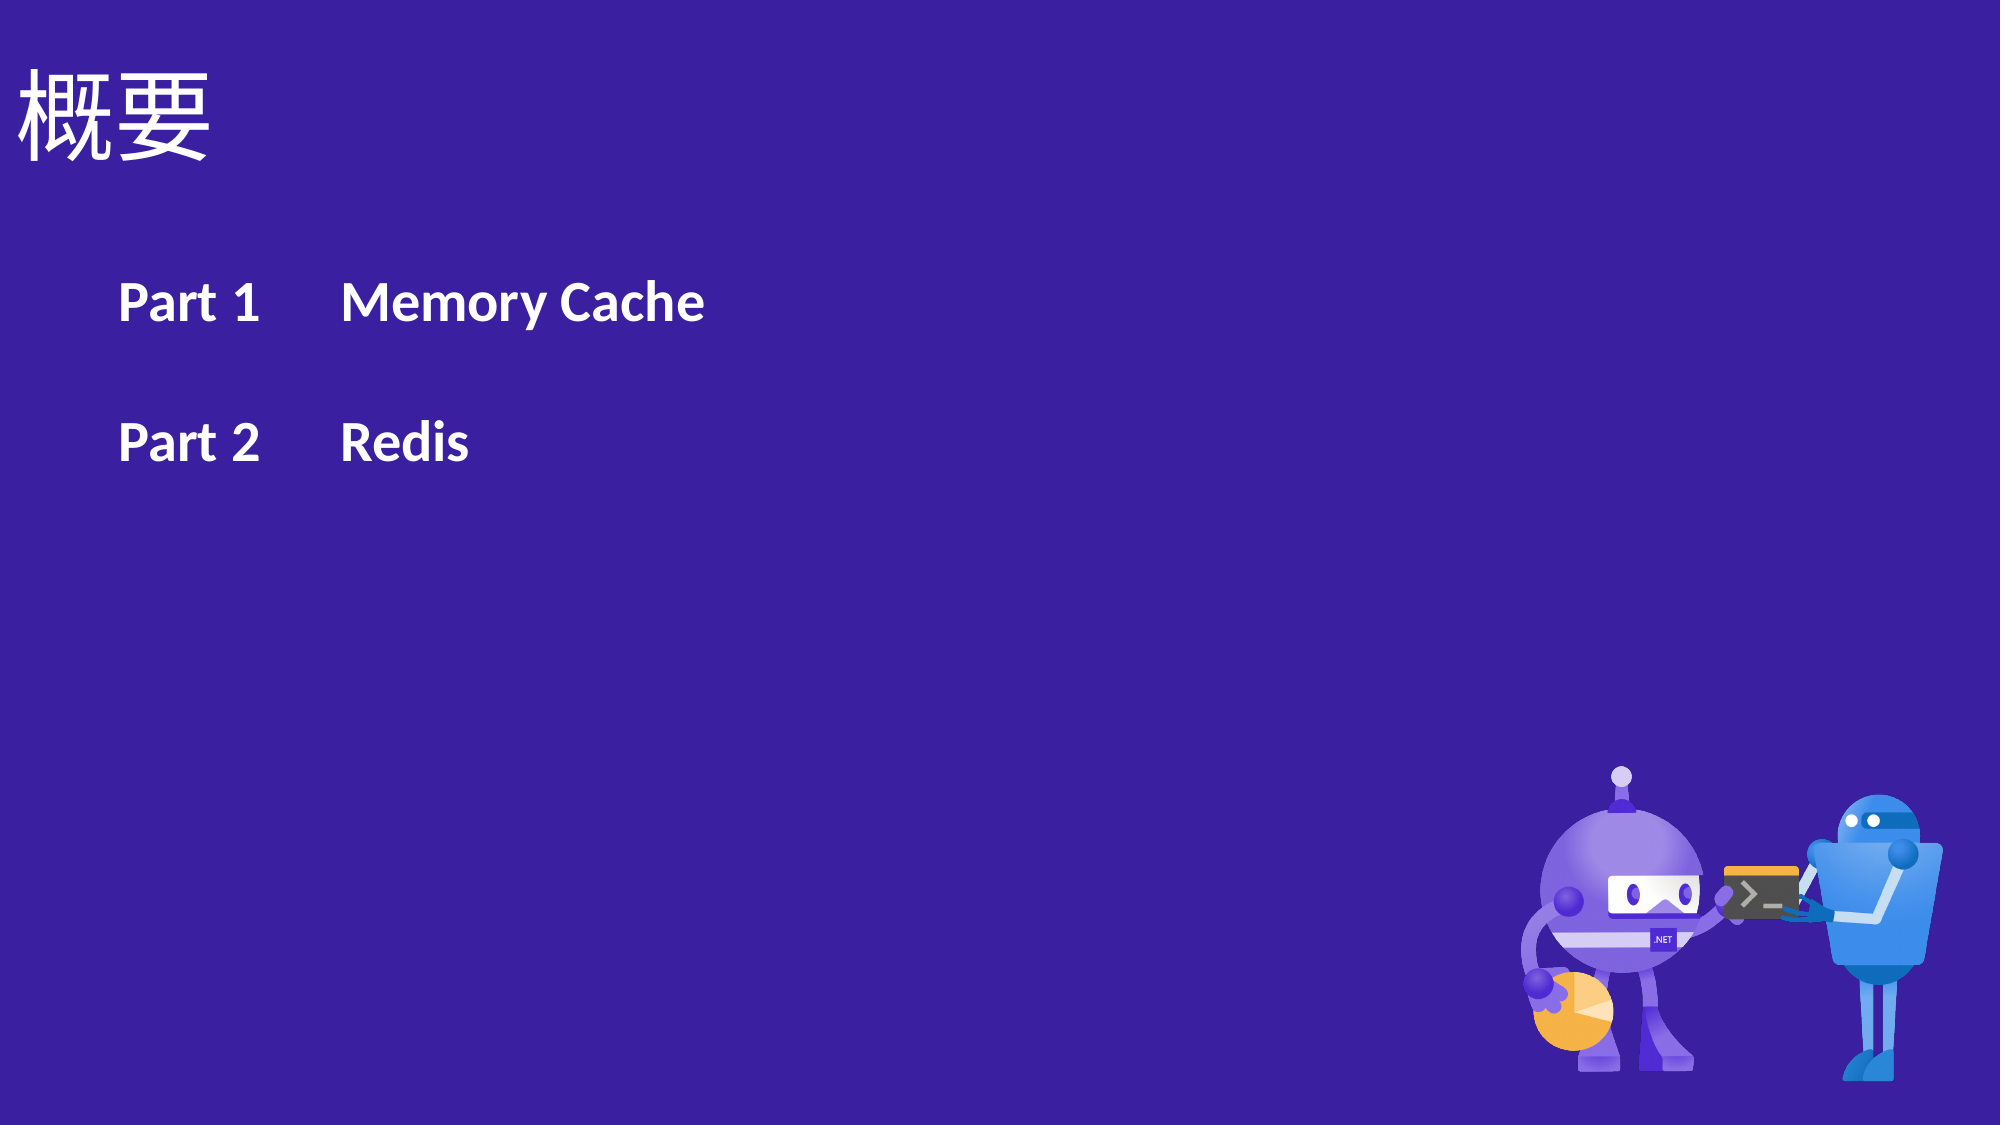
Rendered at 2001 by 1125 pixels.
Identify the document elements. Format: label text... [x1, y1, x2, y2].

text_box Part 1 Memory Cache Part 2 Redis [103, 256, 746, 481]
picture [1520, 766, 1944, 1082]
text_box 概要 [0, 59, 371, 184]
